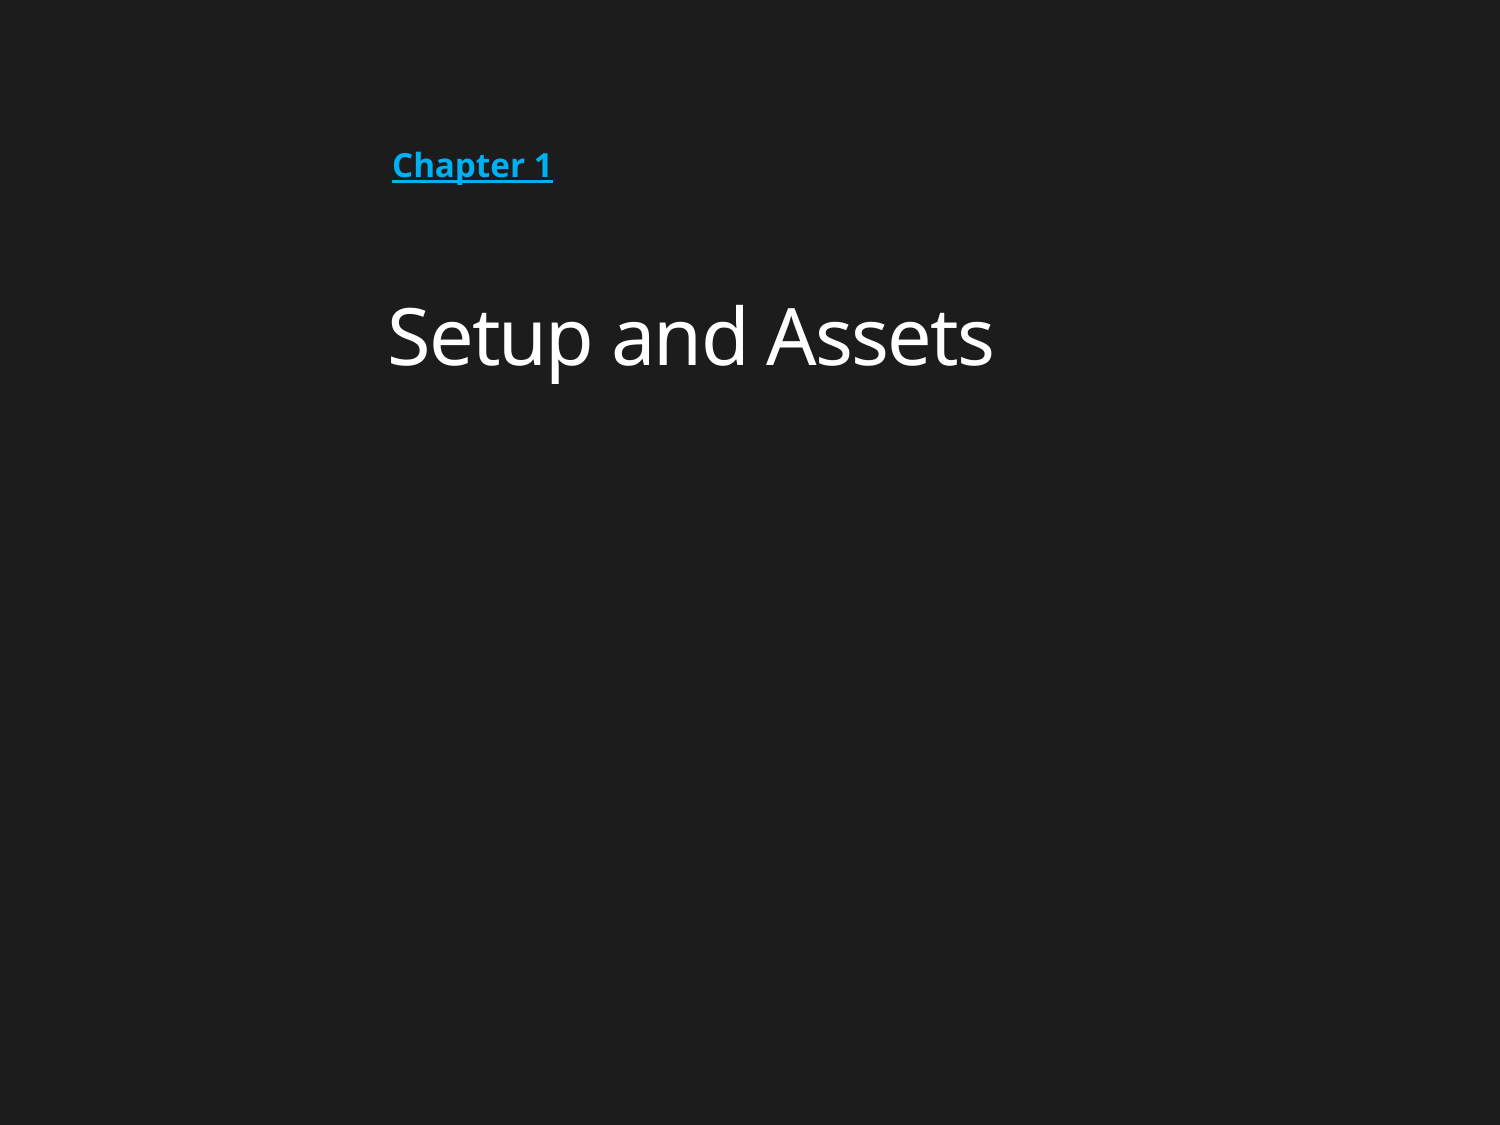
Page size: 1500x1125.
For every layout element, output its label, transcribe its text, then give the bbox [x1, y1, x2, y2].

title Setup and Assets [372, 213, 1447, 455]
text_box Chapter 1 [377, 137, 921, 192]
